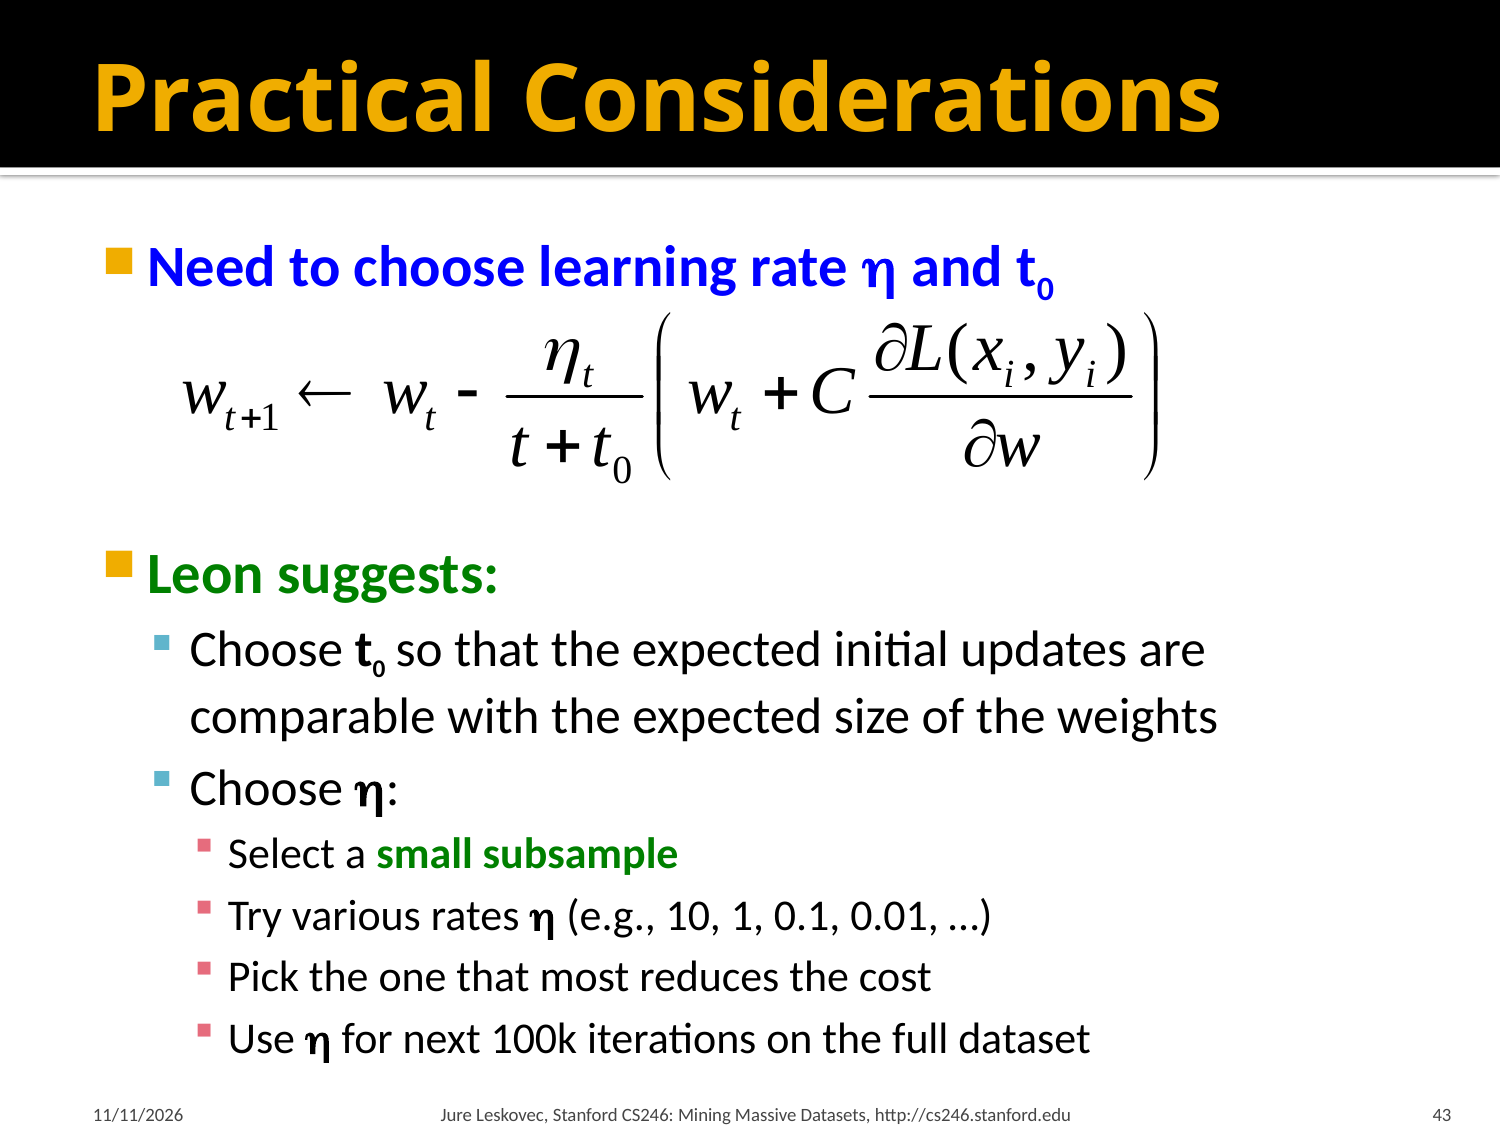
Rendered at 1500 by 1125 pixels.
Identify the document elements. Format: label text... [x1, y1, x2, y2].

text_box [170, 299, 1180, 499]
slide_number 43 [1345, 1080, 1467, 1125]
footer Jure Leskovec, Stanford CS246: Mining Massive Datasets, http://cs246.stanford.edu [433, 1080, 1337, 1125]
list Need to choose learning rate  and t0 Leon suggests: Choose t0 so that the expected initial updates are comparable with the expected size of the weights Choose : Select a small subsample Try various rates  (e.g., 10, 1, 0.1, 0.01, …) Pick the one that most reduces the cost Use  for next 100k iterations on the full dataset [75, 212, 1425, 1075]
title Practical Considerations [75, 12, 1425, 175]
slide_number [75, 1080, 425, 1125]
